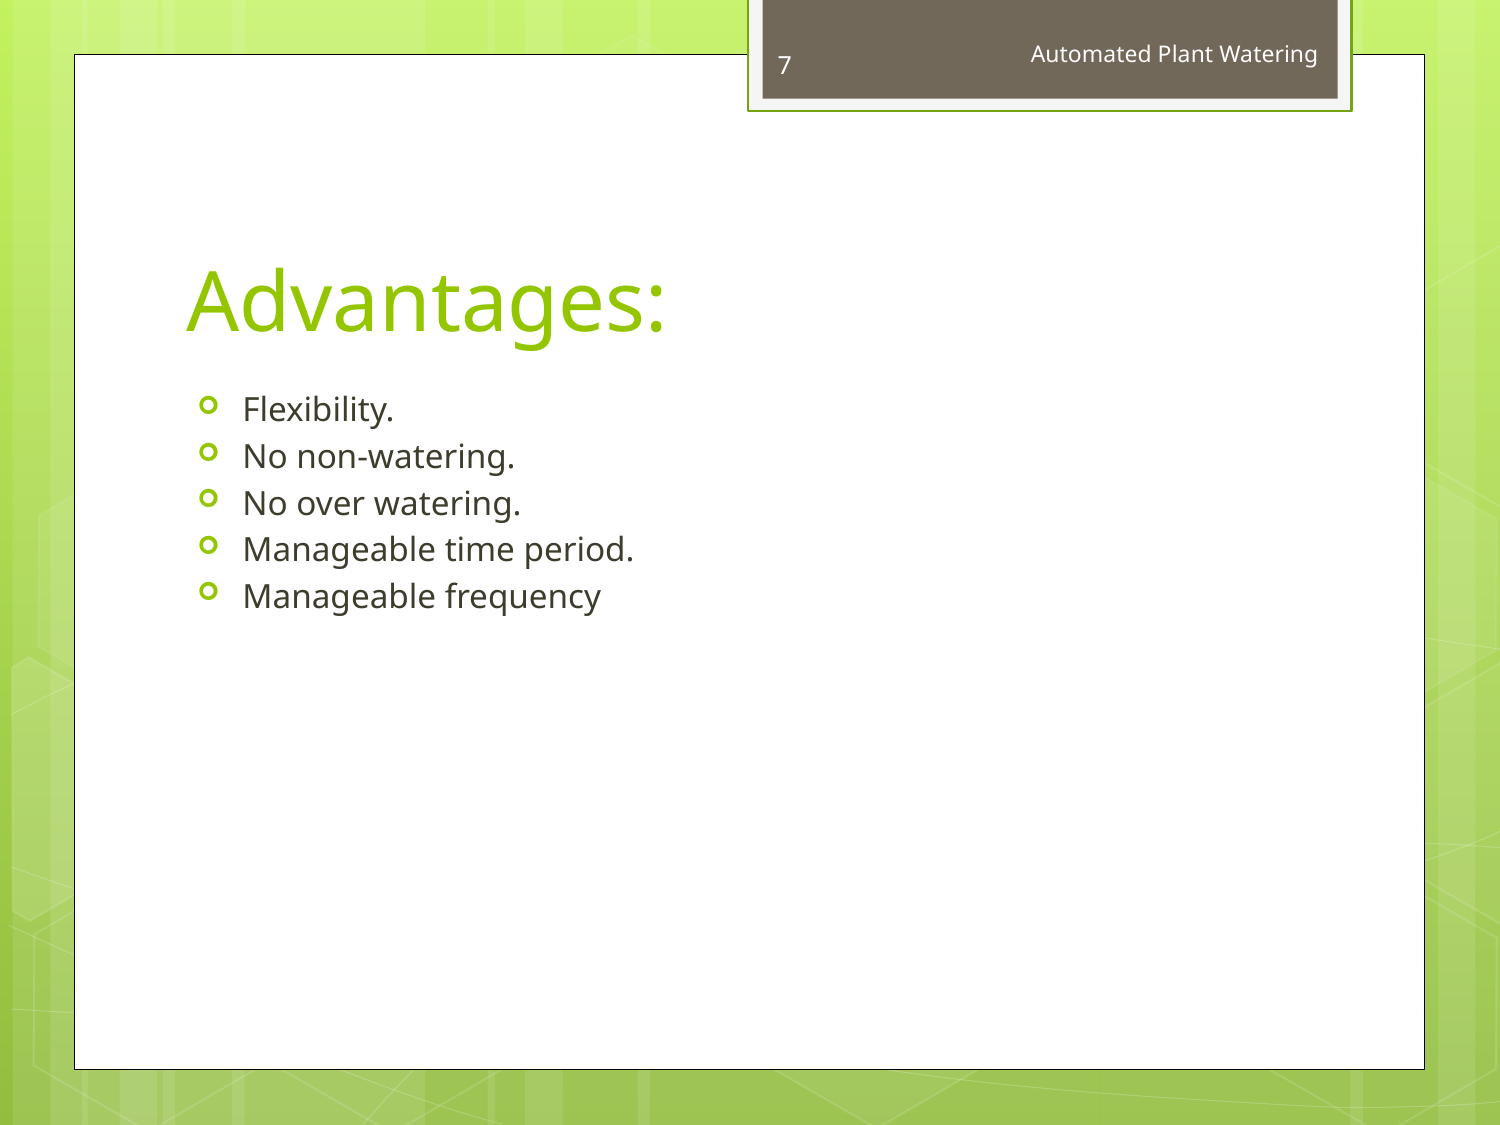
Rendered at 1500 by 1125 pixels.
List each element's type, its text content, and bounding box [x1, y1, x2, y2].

list Flexibility. No non-watering. No over watering. Manageable time period. Manageable frequency [171, 381, 1283, 957]
slide_number 7 [762, 36, 982, 97]
slide_number Automated Plant Watering [983, 36, 1334, 97]
title Advantages: [171, 168, 1324, 357]
